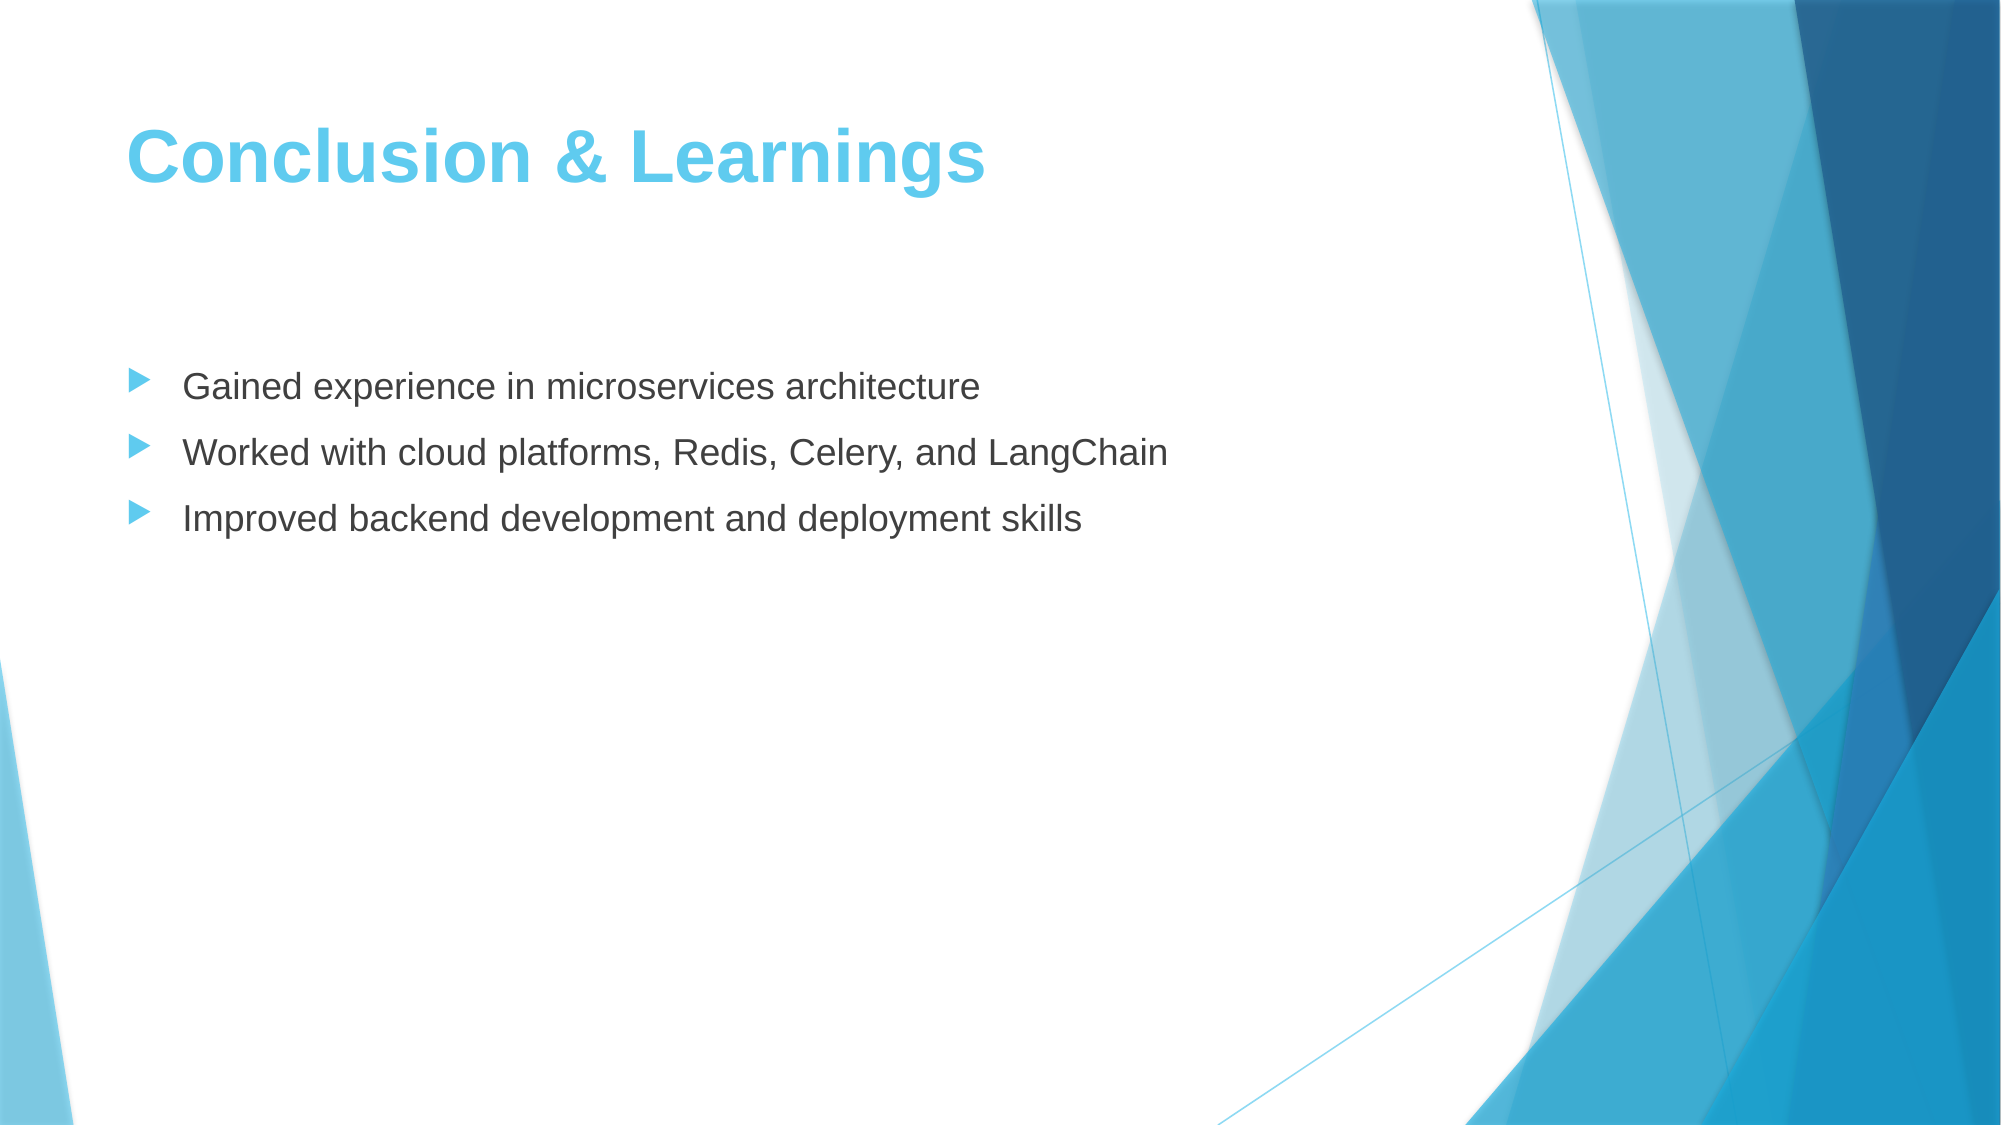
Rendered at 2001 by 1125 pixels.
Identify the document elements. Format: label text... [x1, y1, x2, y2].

title Conclusion & Learnings [111, 99, 1522, 317]
list Gained experience in microservices architecture Worked with cloud platforms, Redis, Celery, and LangChain Improved backend development and deployment skills [111, 354, 1522, 992]
